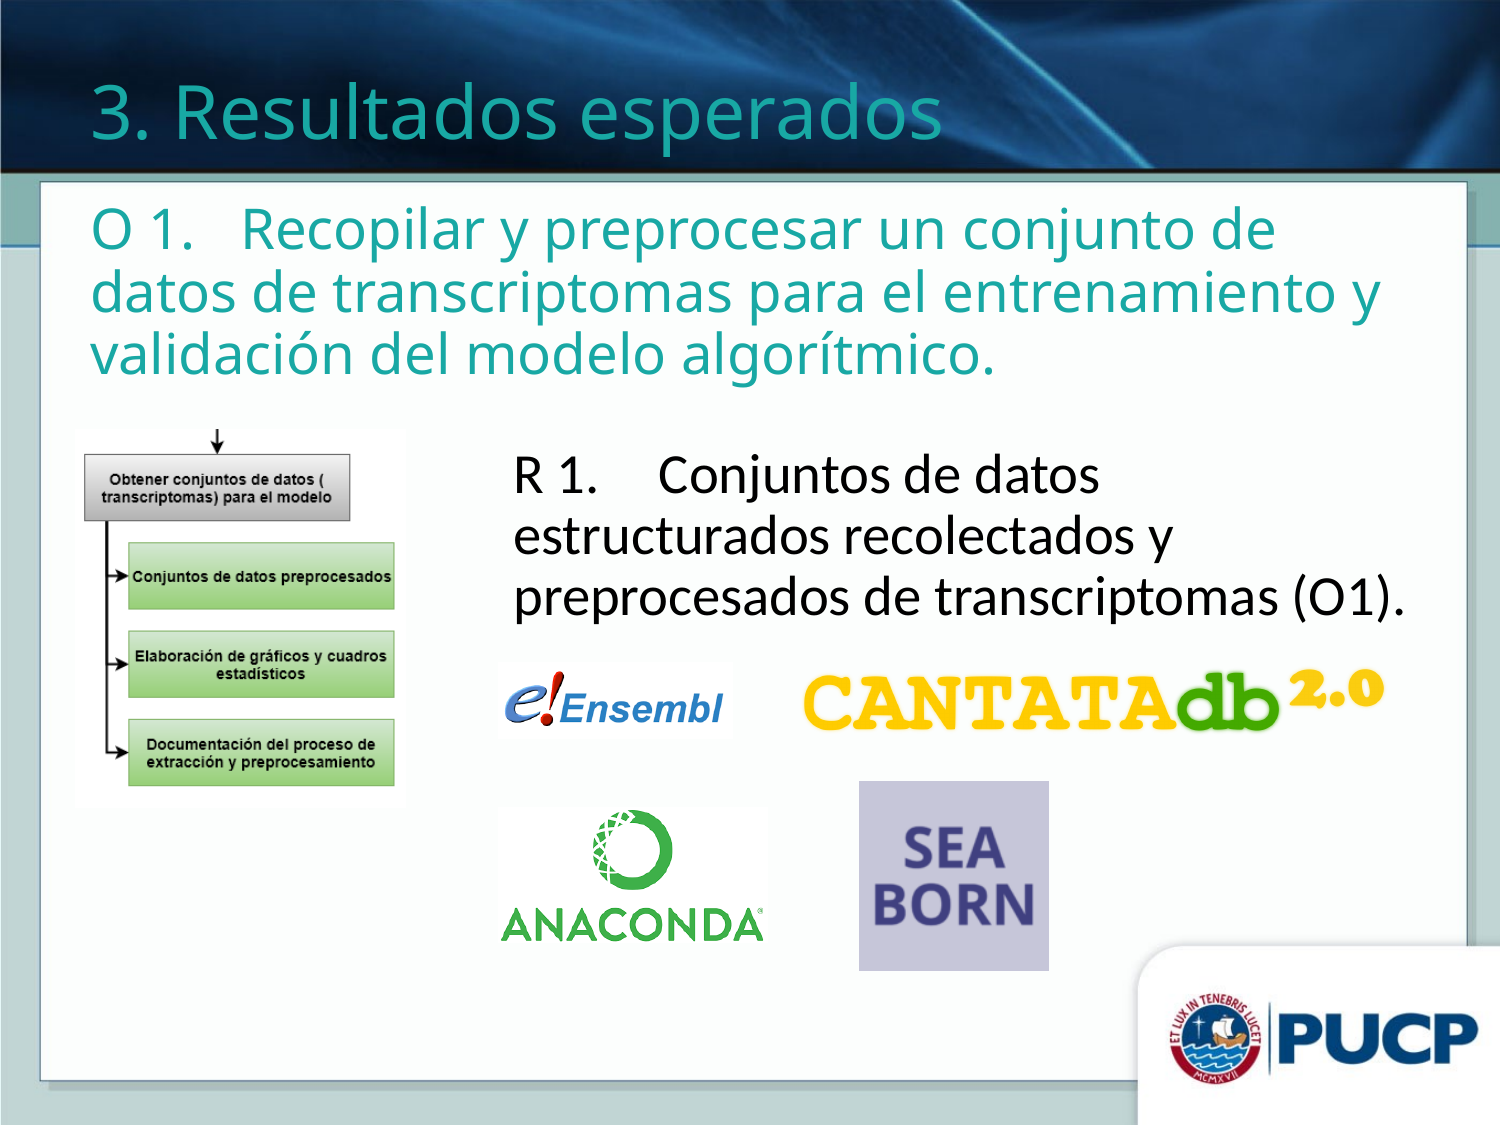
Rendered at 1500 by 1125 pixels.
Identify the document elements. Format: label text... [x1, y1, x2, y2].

title O 1. Recopilar y preprocesar un conjunto de datos de transcriptomas para el entrenamiento y validación del modelo algorítmico. [75, 207, 1425, 430]
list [74, 429, 407, 808]
picture [0, 0, 1500, 1125]
list R 1. Conjuntos de datos estructurados recolectados y preprocesados de transcriptomas (O1). [498, 437, 1425, 655]
text_box 3. Resultados esperados [74, 19, 1425, 207]
